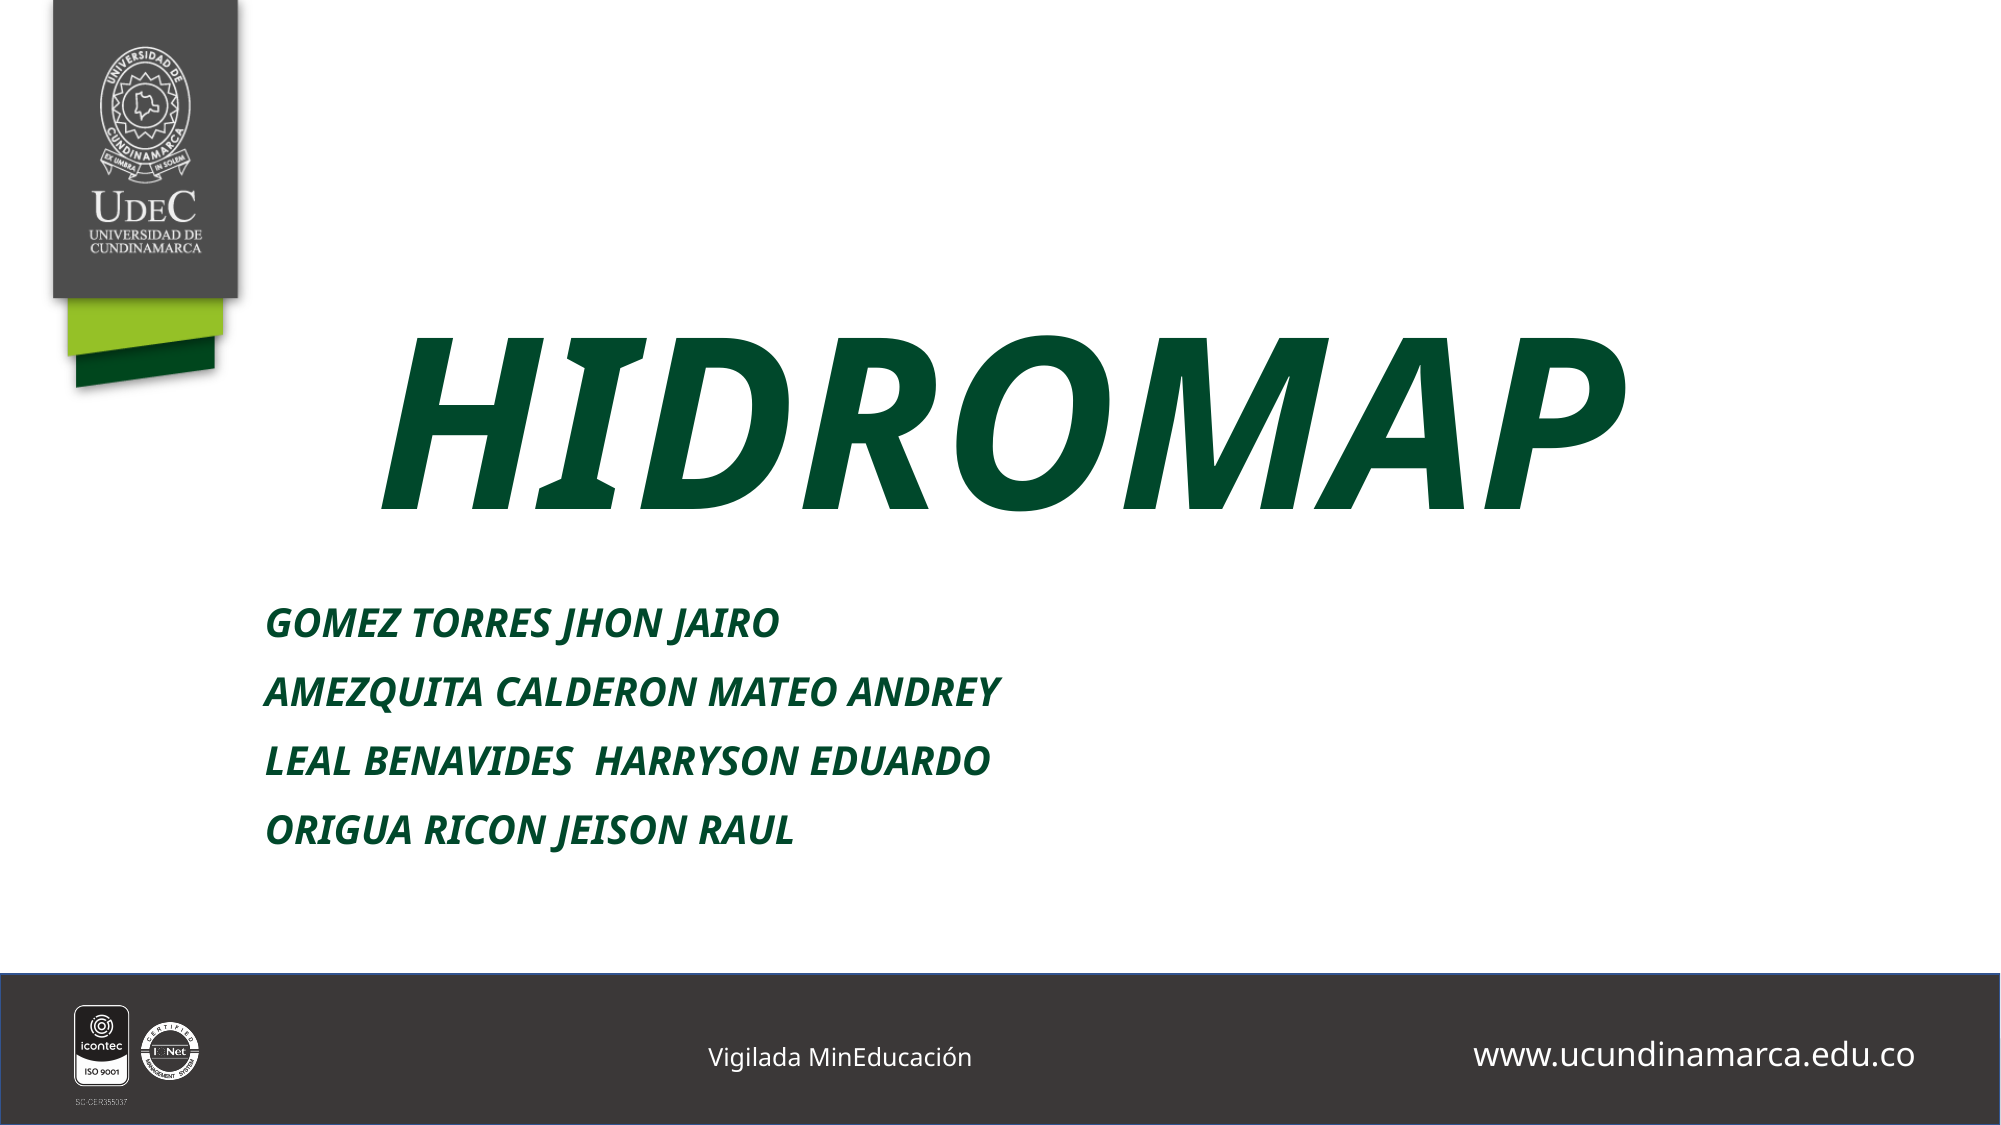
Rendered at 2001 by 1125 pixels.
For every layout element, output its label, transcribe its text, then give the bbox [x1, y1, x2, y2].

picture [74, 1005, 199, 1108]
subtitle GOMEZ TORRES JHON JAIRO AMEZQUITA CALDERON MATEO ANDREY LEAL BENAVIDES HARRYSON EDUARDO ORIGUA RICON JEISON RAUL [249, 590, 1750, 863]
picture [0, 0, 2001, 973]
title HIDROMAP [249, 184, 1750, 576]
